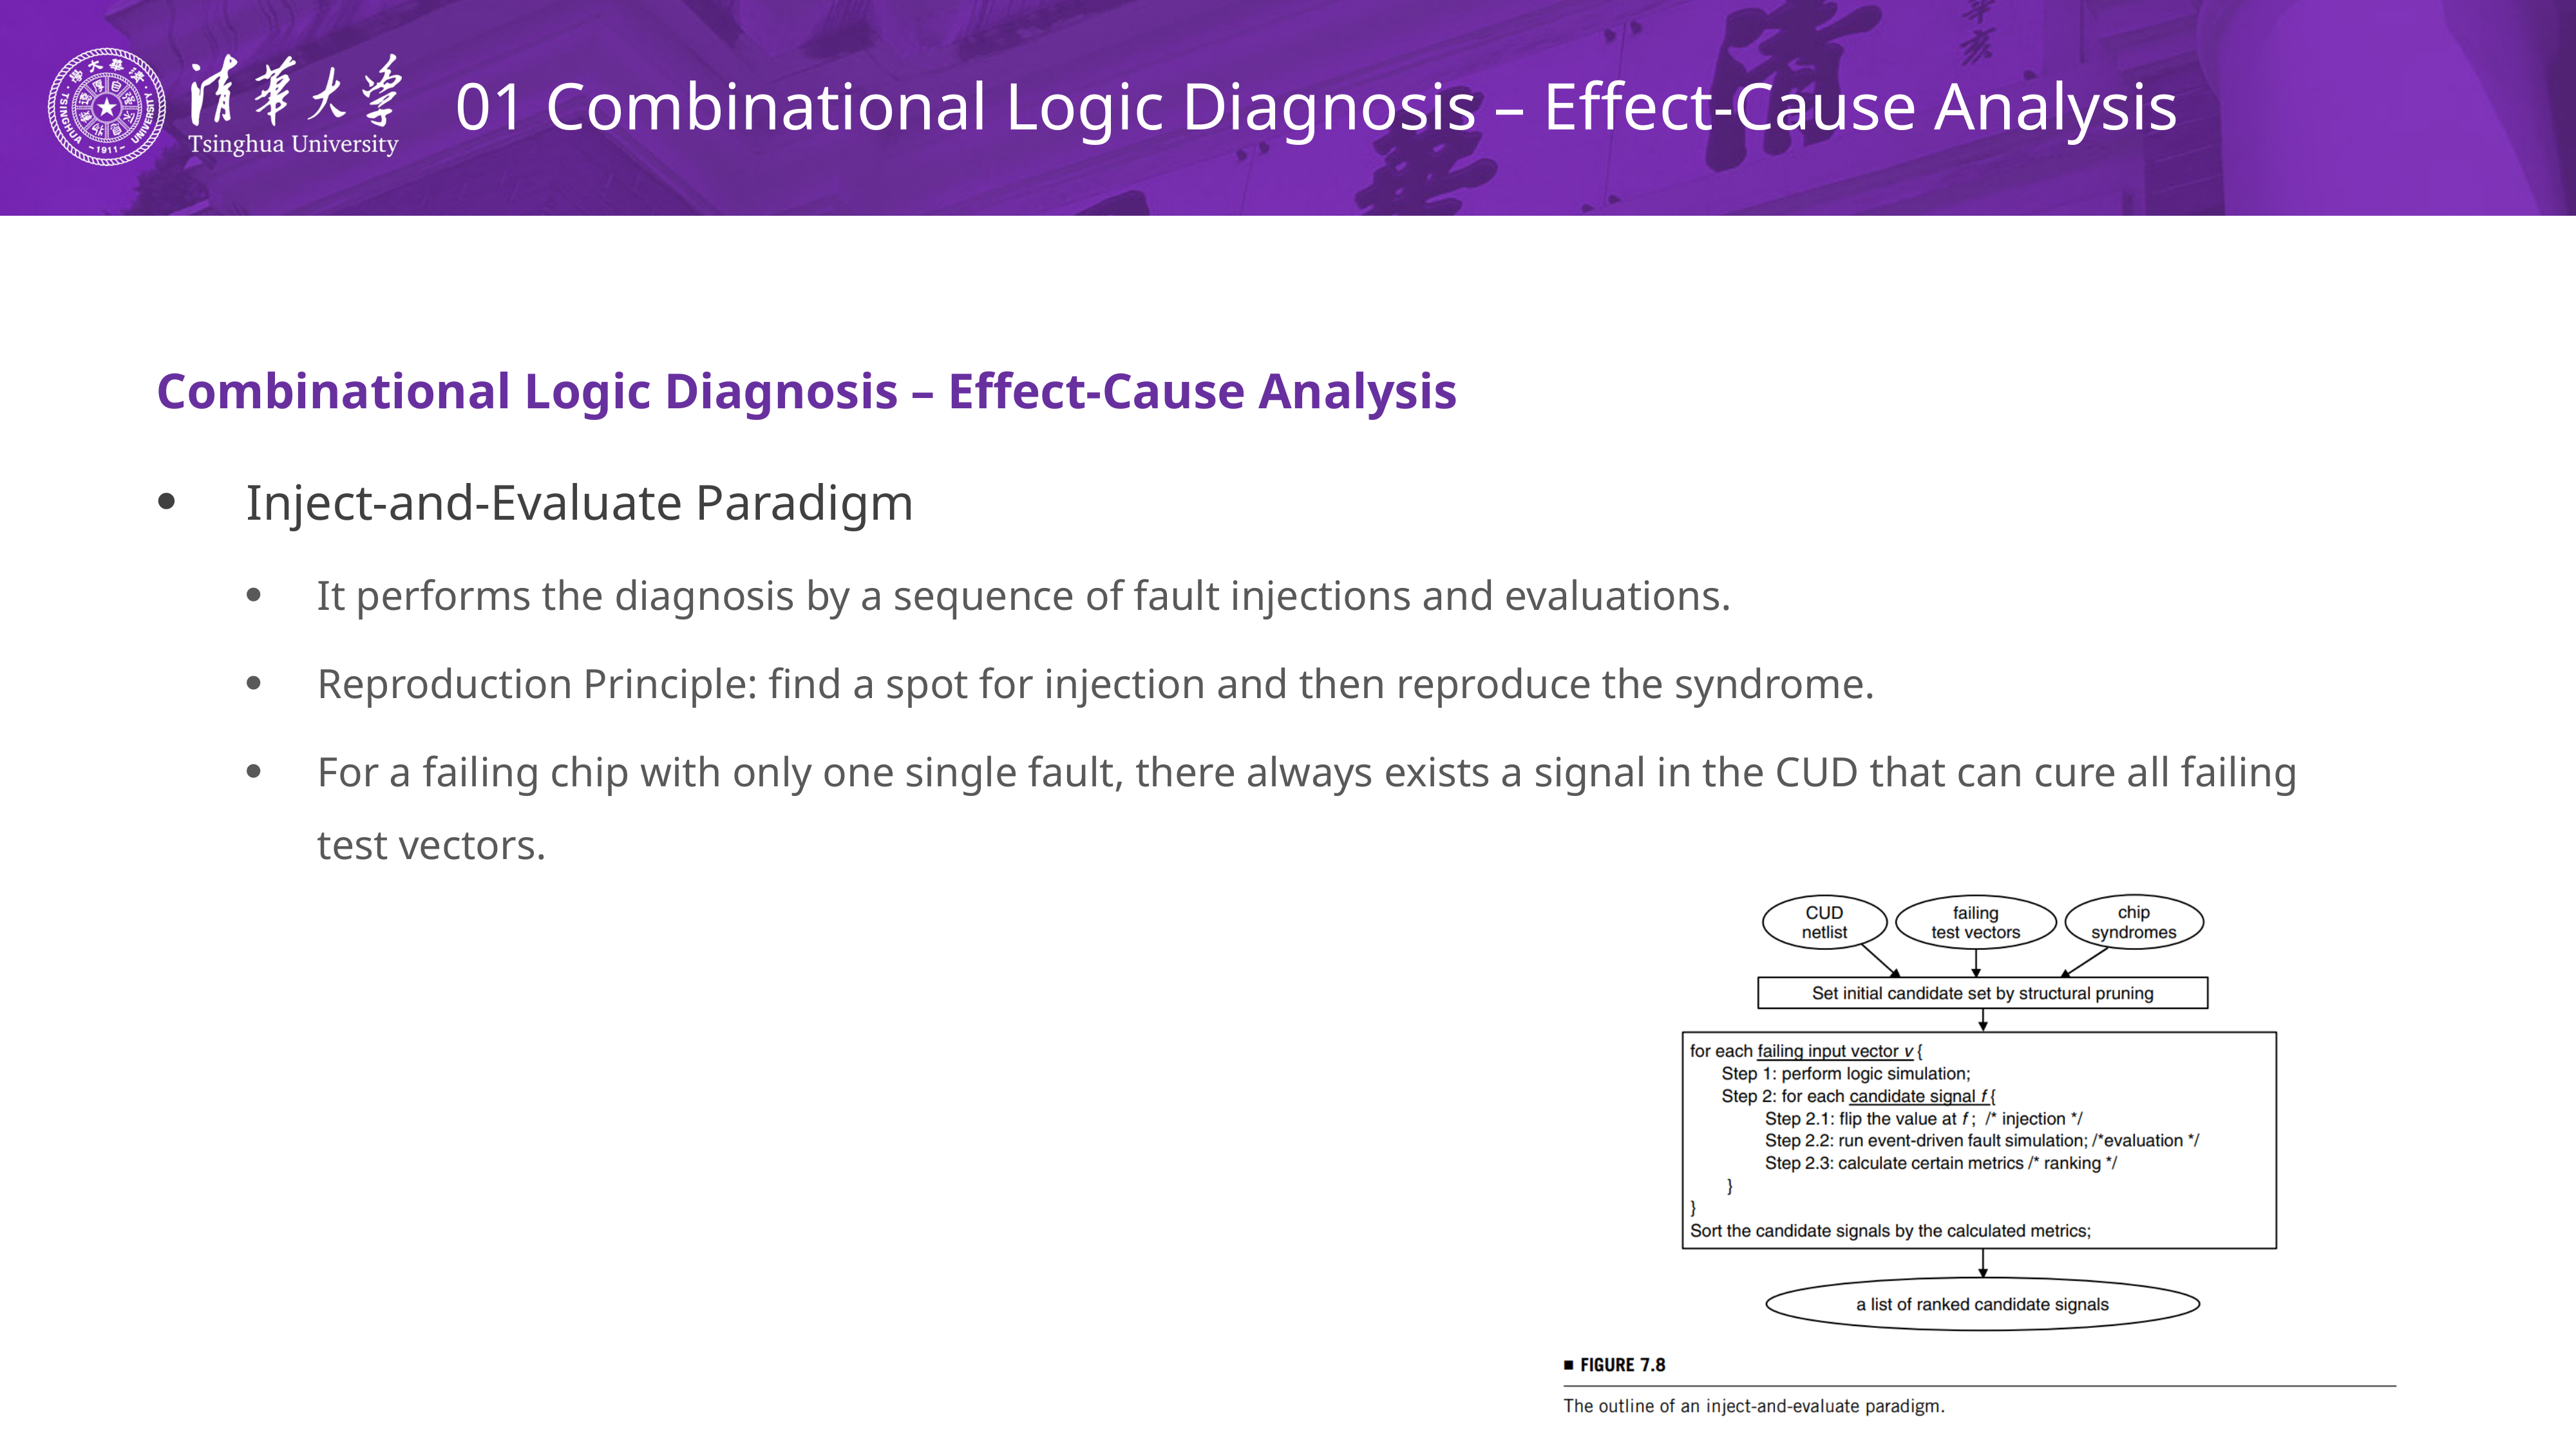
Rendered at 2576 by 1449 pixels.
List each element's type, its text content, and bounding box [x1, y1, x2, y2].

text_box Combinational Logic Diagnosis – Effect-Cause Analysis Inject-and-Evaluate Paradigm It performs the diagnosis by a sequence of fault injections and evaluations. Reproduction Principle: find a spot for injection and then reproduce the syndrome. For a failing chip with only one single fault, there always exists a signal in the CUD that can cure all failing test vectors. [146, 327, 2366, 1401]
title 01 Combinational Logic Diagnosis – Effect-Cause Analysis [449, 41, 2389, 166]
picture [0, 0, 2576, 216]
picture [1549, 877, 2412, 1437]
